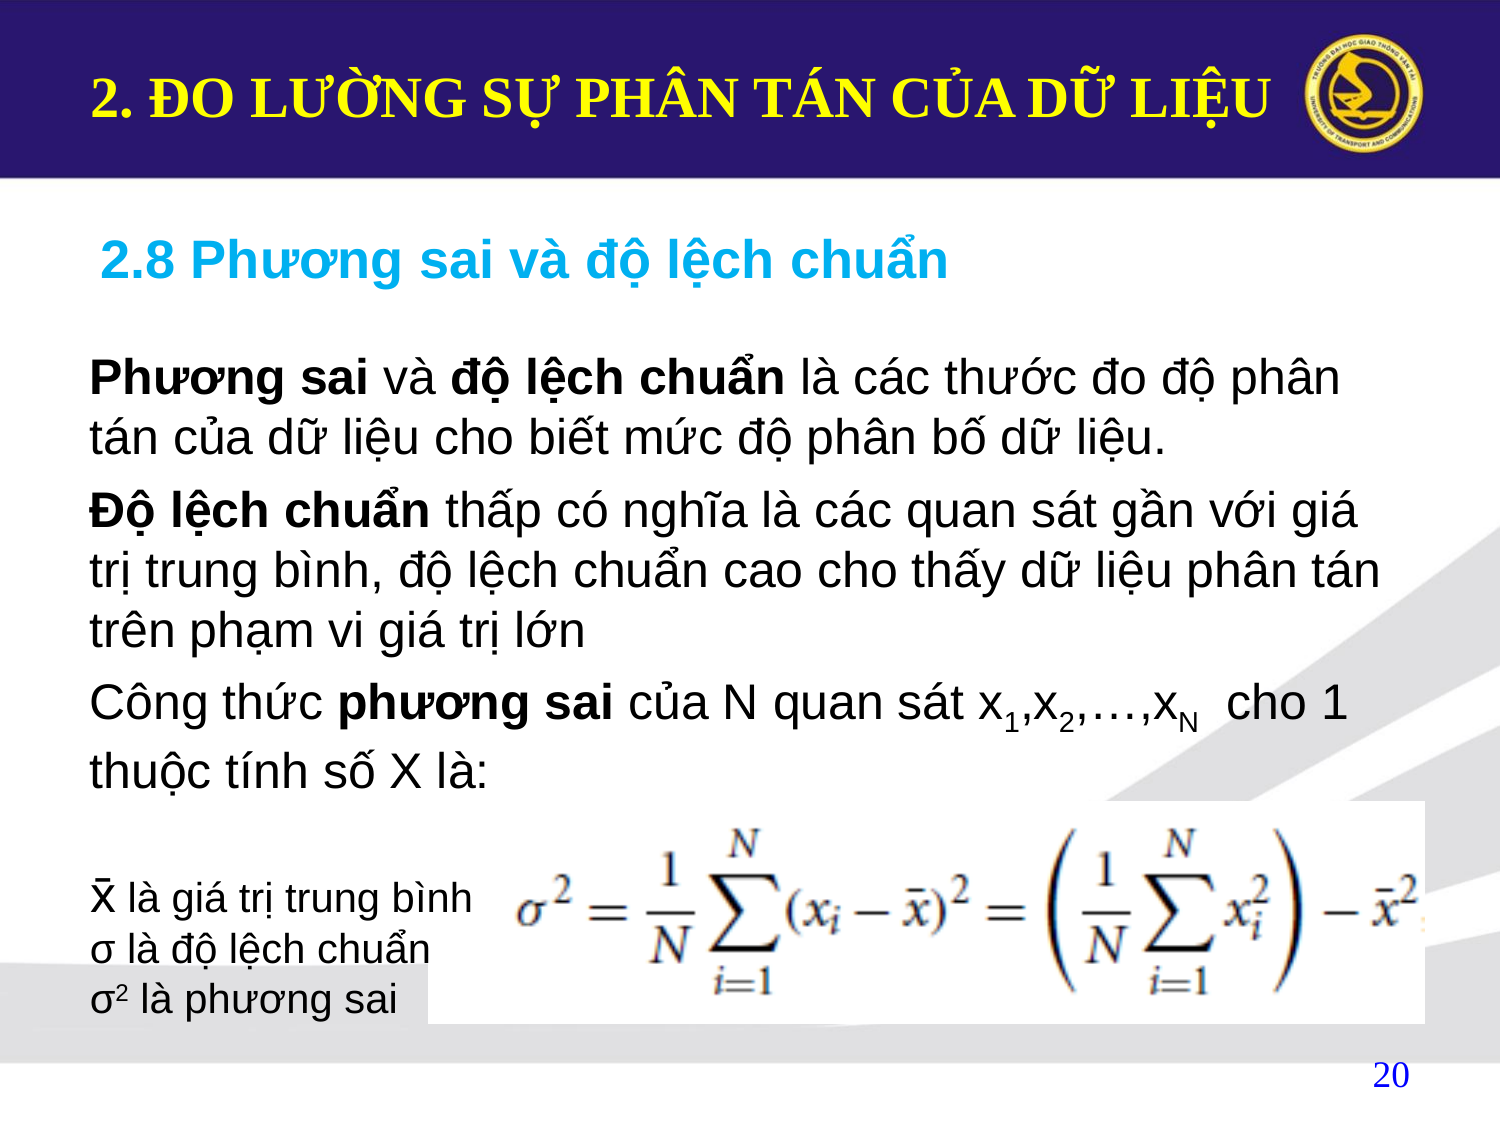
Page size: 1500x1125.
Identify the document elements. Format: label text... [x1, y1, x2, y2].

text_box Phương sai và độ lệch chuẩn là các thước đo độ phân tán của dữ liệu cho biết mức độ phân bố dữ liệu. Độ lệch chuẩn thấp có nghĩa là các quan sát gần với giá trị trung bình, độ lệch chuẩn cao cho thấy dữ liệu phân tán trên phạm vi giá trị lớn Công thức phương sai của N quan sát x1,x2,…,xN cho 1 thuộc tính số X là: [74, 337, 1425, 806]
picture [0, 0, 1500, 1125]
slide_number 20 [1074, 1042, 1425, 1103]
text_box x̄ là giá trị trung bình σ là độ lệch chuẩn σ2 là phương sai [74, 854, 425, 1030]
title 2. ĐO LƯỜNG SỰ PHÂN TÁN CỦA DỮ LIỆU [75, 12, 1464, 175]
list 2.8 Phương sai và độ lệch chuẩn [75, 217, 1425, 303]
